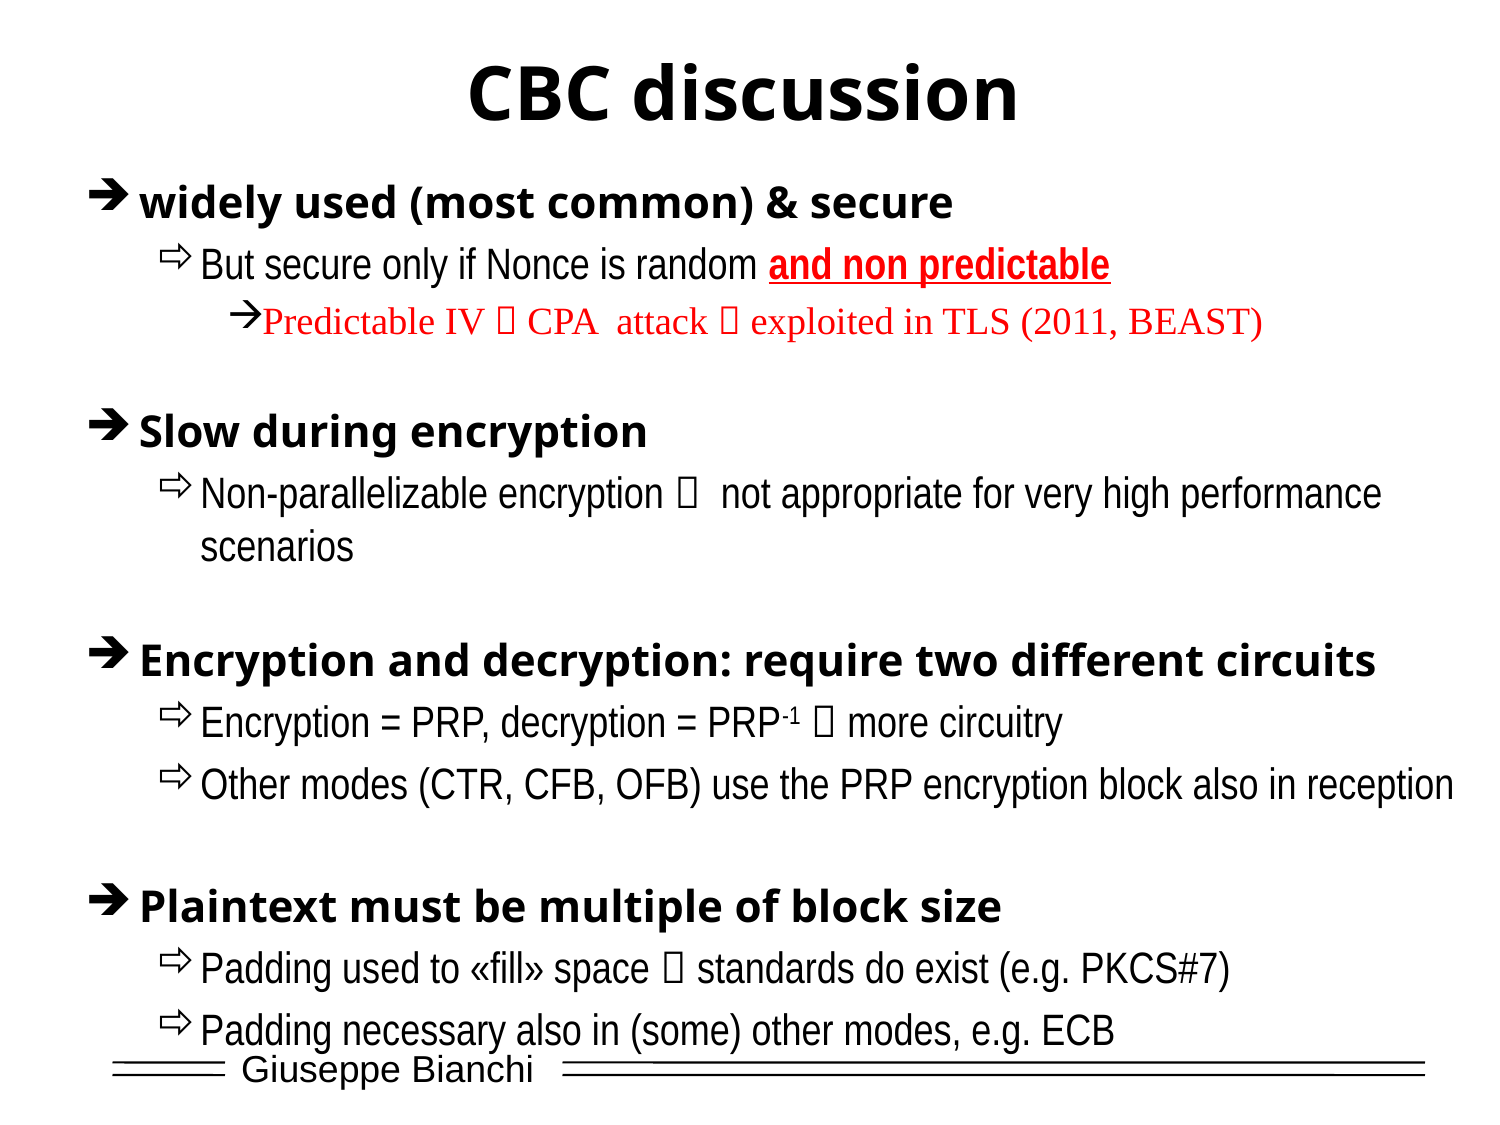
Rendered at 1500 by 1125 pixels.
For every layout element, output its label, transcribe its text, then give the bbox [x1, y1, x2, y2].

list widely used (most common) & secure But secure only if Nonce is random and non predictable Predictable IV  CPA attack  exploited in TLS (2011, BEAST) Slow during encryption Non-parallelizable encryption  not appropriate for very high performance scenarios Encryption and decryption: require two different circuits Encryption = PRP, decryption = PRP-1  more circuitry Other modes (CTR, CFB, OFB) use the PRP encryption block also in reception Plaintext must be multiple of block size Padding used to «fill» space  standards do exist (e.g. PKCS#7) Padding necessary also in (some) other modes, e.g. ECB [70, 166, 1500, 1077]
title CBC discussion [112, 36, 1376, 144]
